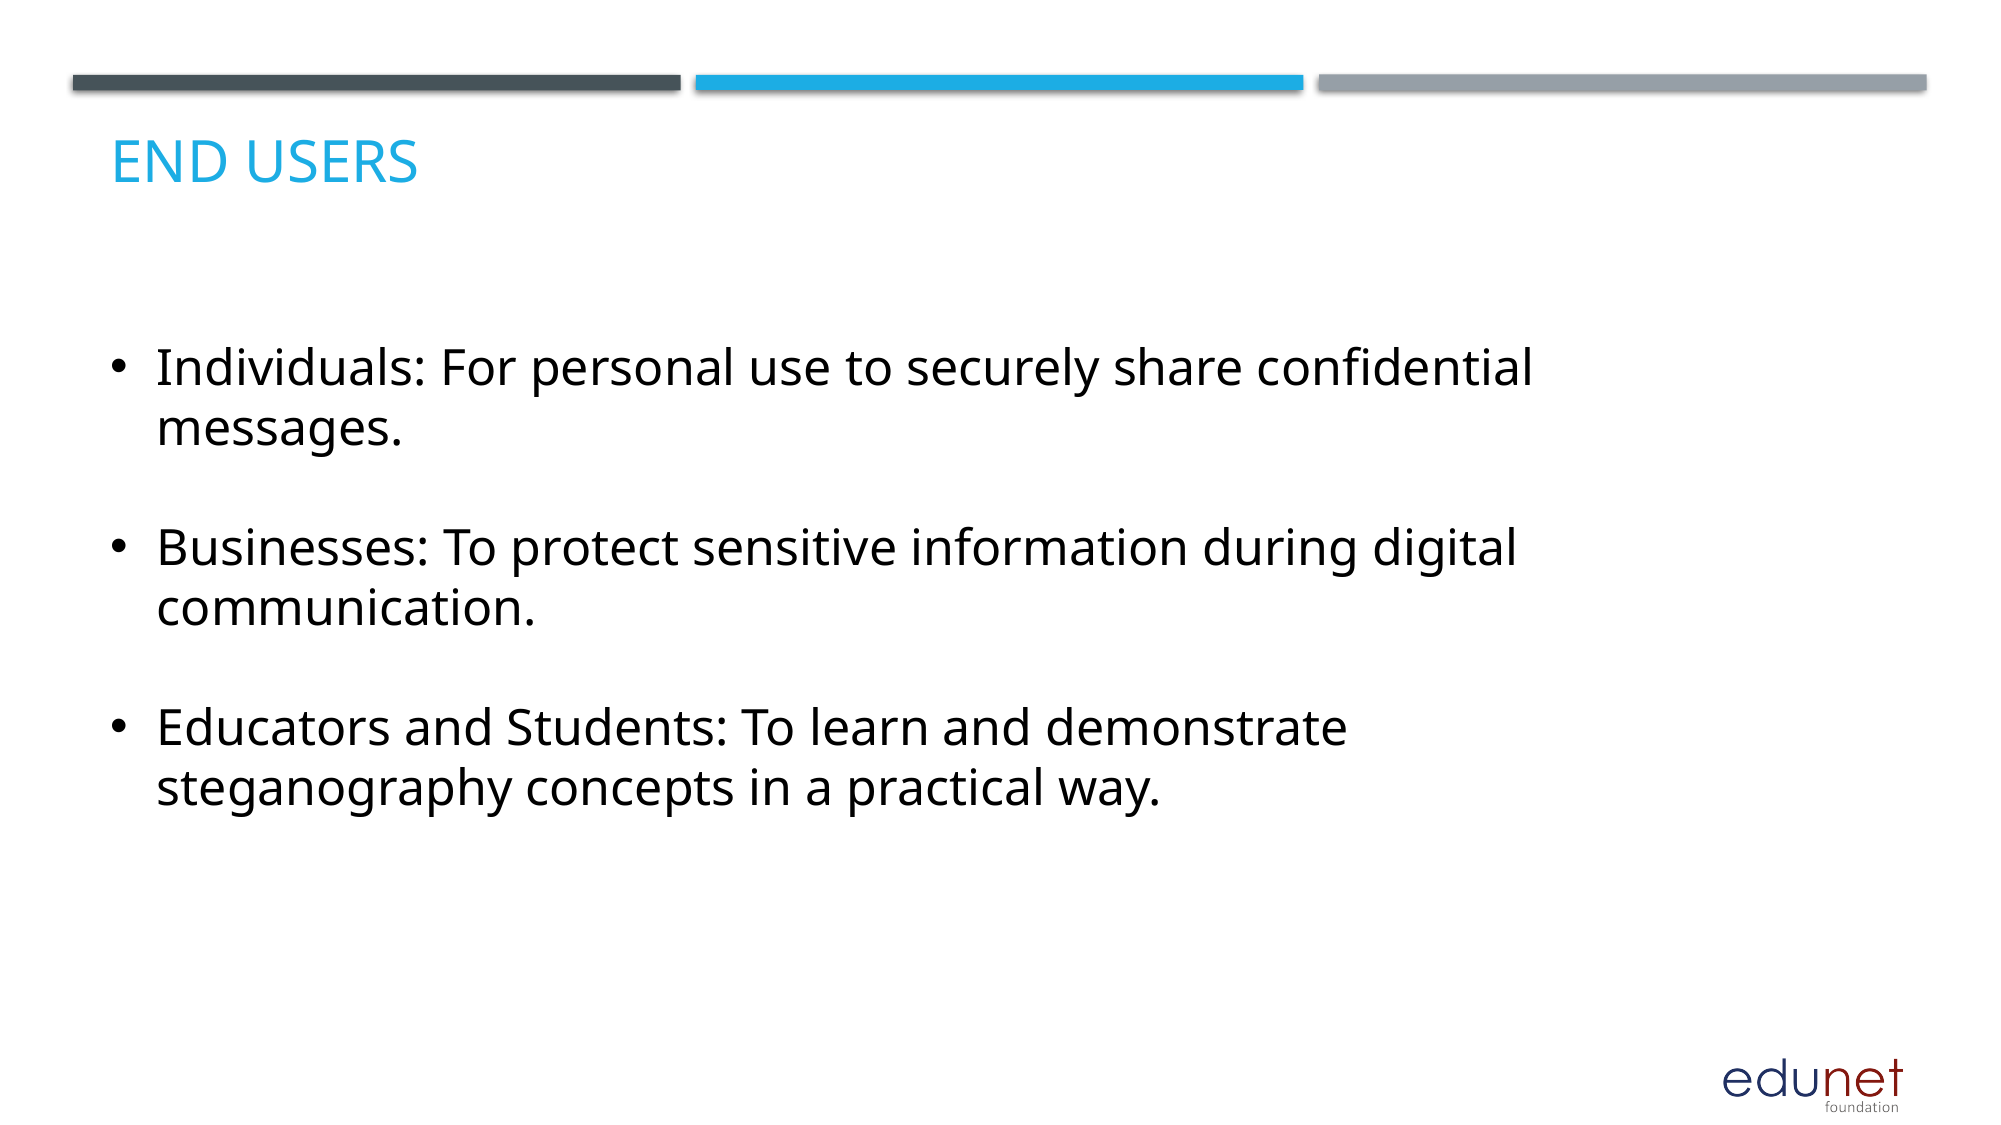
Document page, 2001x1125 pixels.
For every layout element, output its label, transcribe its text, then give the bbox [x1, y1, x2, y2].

text_box Individuals: For personal use to securely share confidential messages. Businesses: To protect sensitive information during digital communication. Educators and Students: To learn and demonstrate steganography concepts in a practical way. [95, 328, 1572, 823]
title End users [95, 115, 1905, 203]
picture [1719, 1056, 1905, 1116]
